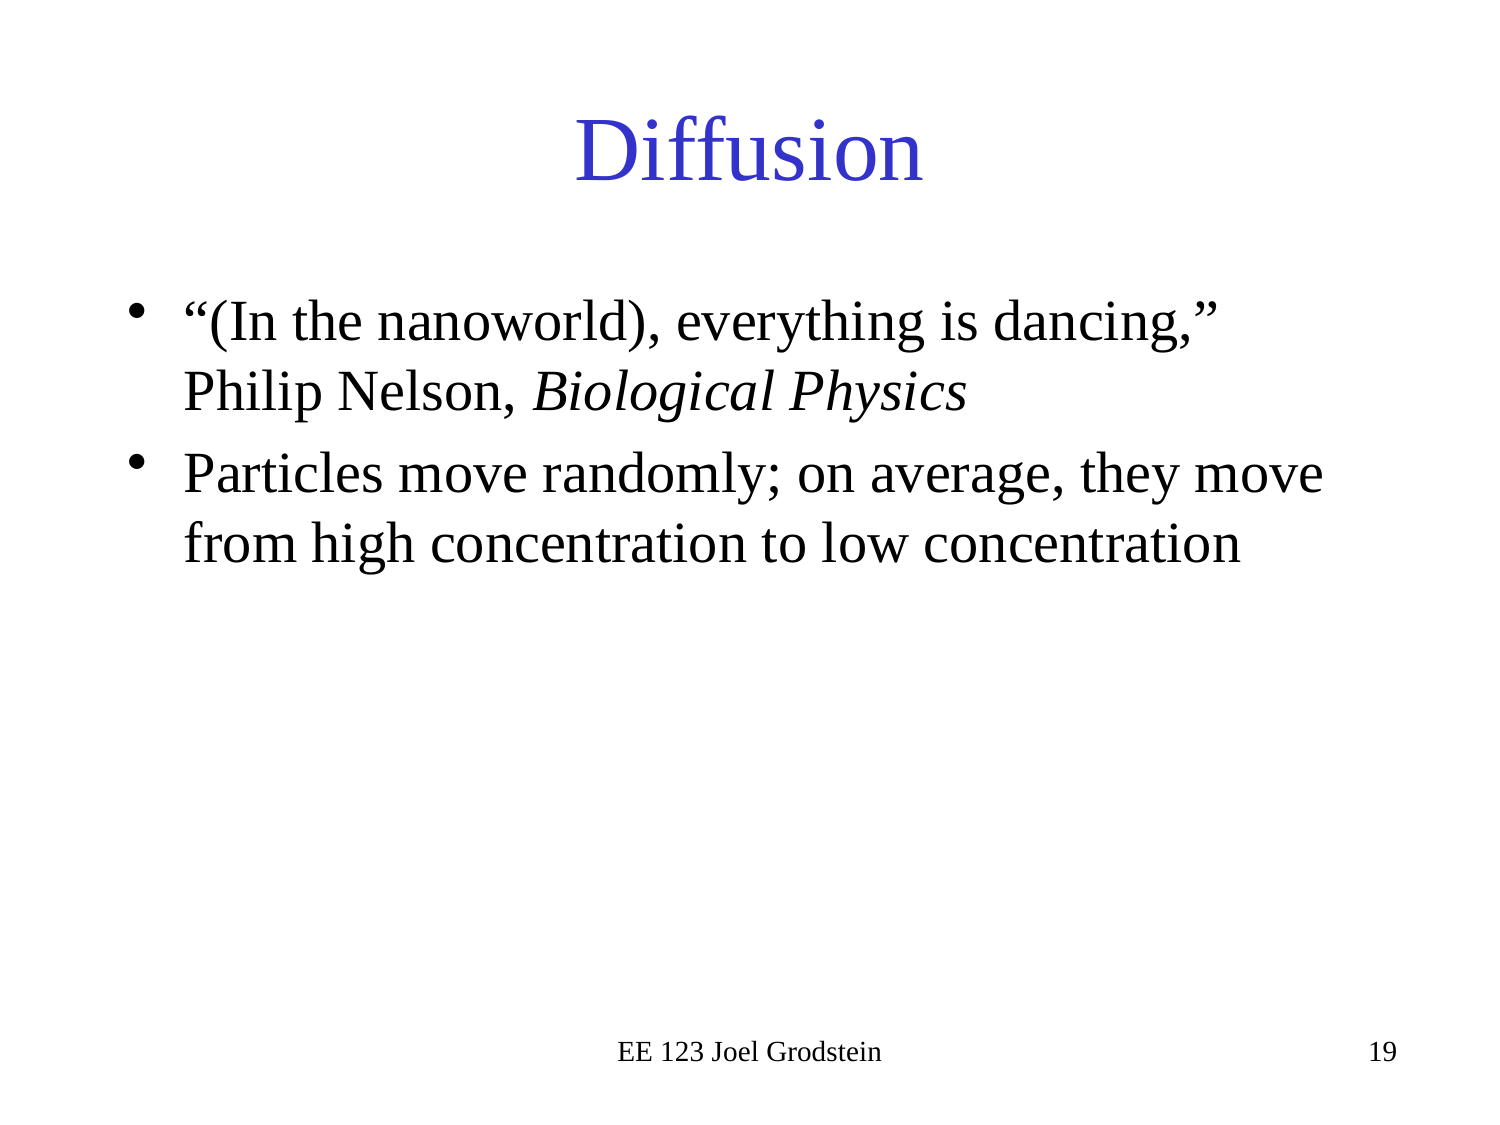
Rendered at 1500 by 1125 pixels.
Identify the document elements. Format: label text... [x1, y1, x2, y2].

title Diffusion [112, 50, 1388, 238]
list “(In the nanoworld), everything is dancing,” Philip Nelson, Biological Physics Particles move randomly; on average, they move from high concentration to low concentration [112, 275, 1388, 1000]
footer EE 123 Joel Grodstein [512, 1024, 988, 1076]
